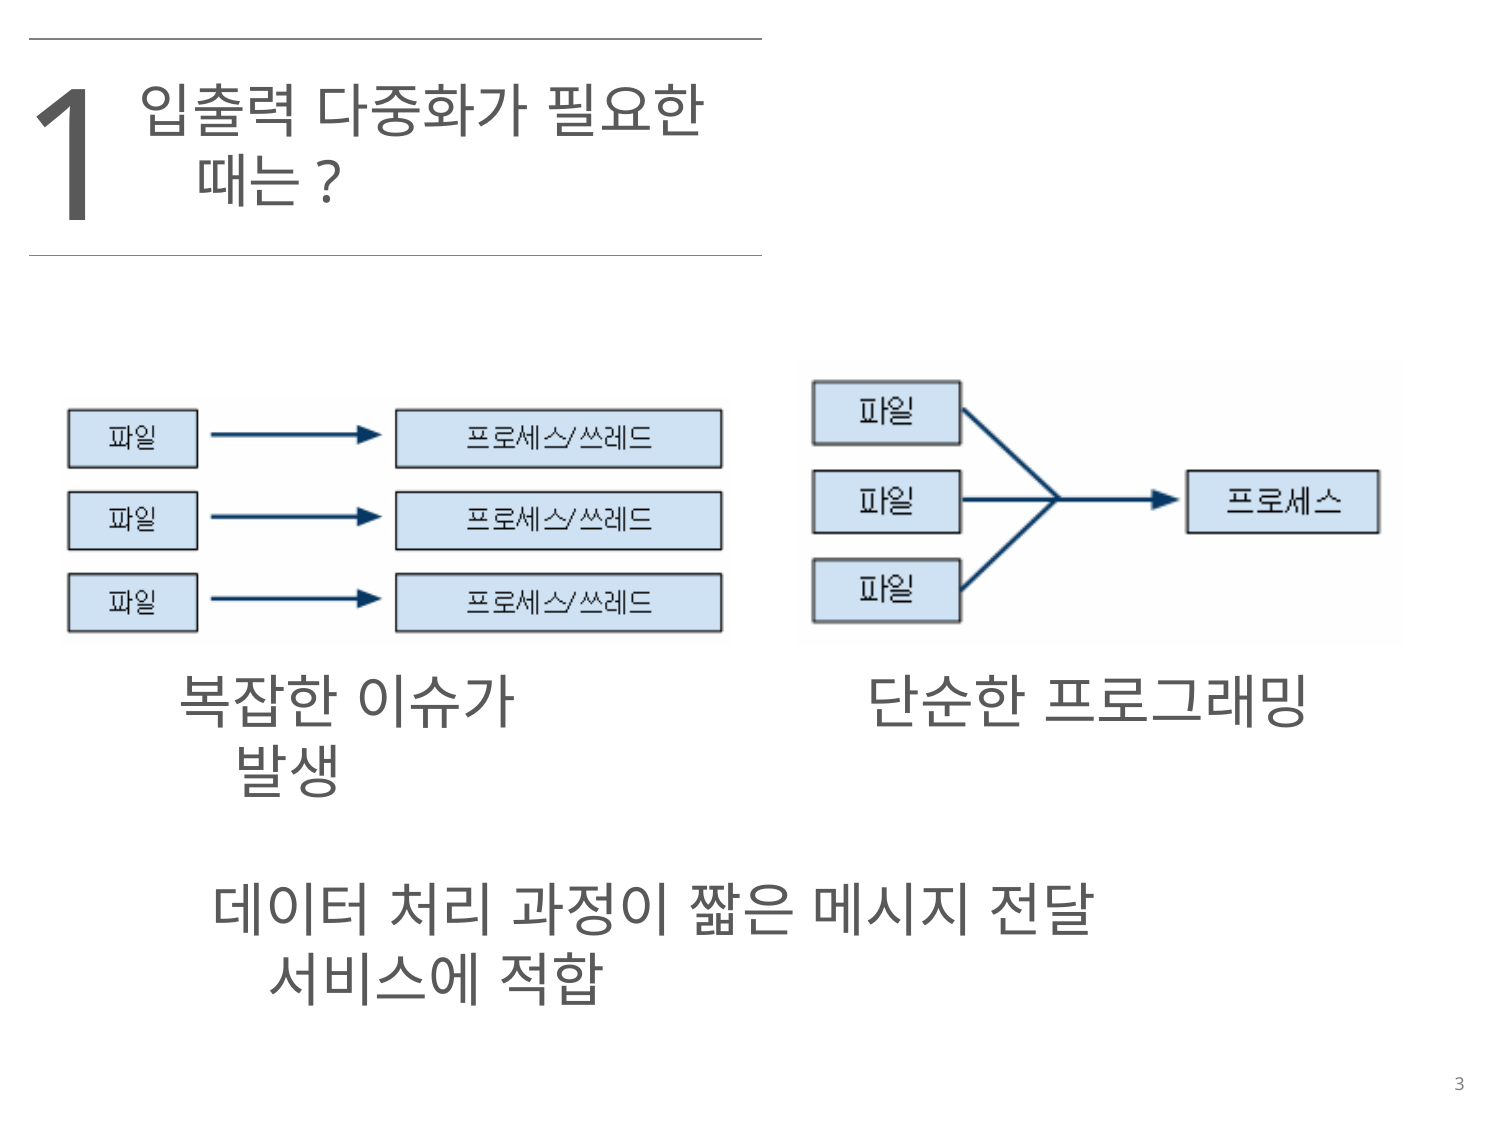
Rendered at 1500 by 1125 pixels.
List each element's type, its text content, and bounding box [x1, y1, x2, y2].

text_box 단순한 프로그래밍 [851, 657, 1348, 743]
picture [796, 361, 1403, 646]
text_box [183, 148, 821, 234]
picture [58, 397, 733, 646]
text_box 입출력 다중화가 필요한 때는? [183, 66, 798, 148]
text_box 1 [5, 29, 183, 265]
text_box 복잡한 이슈가 발생 [163, 657, 628, 813]
text_box 데이터 처리 과정이 짧은 메시지 전달 서비스에 적합 [196, 866, 1327, 1021]
